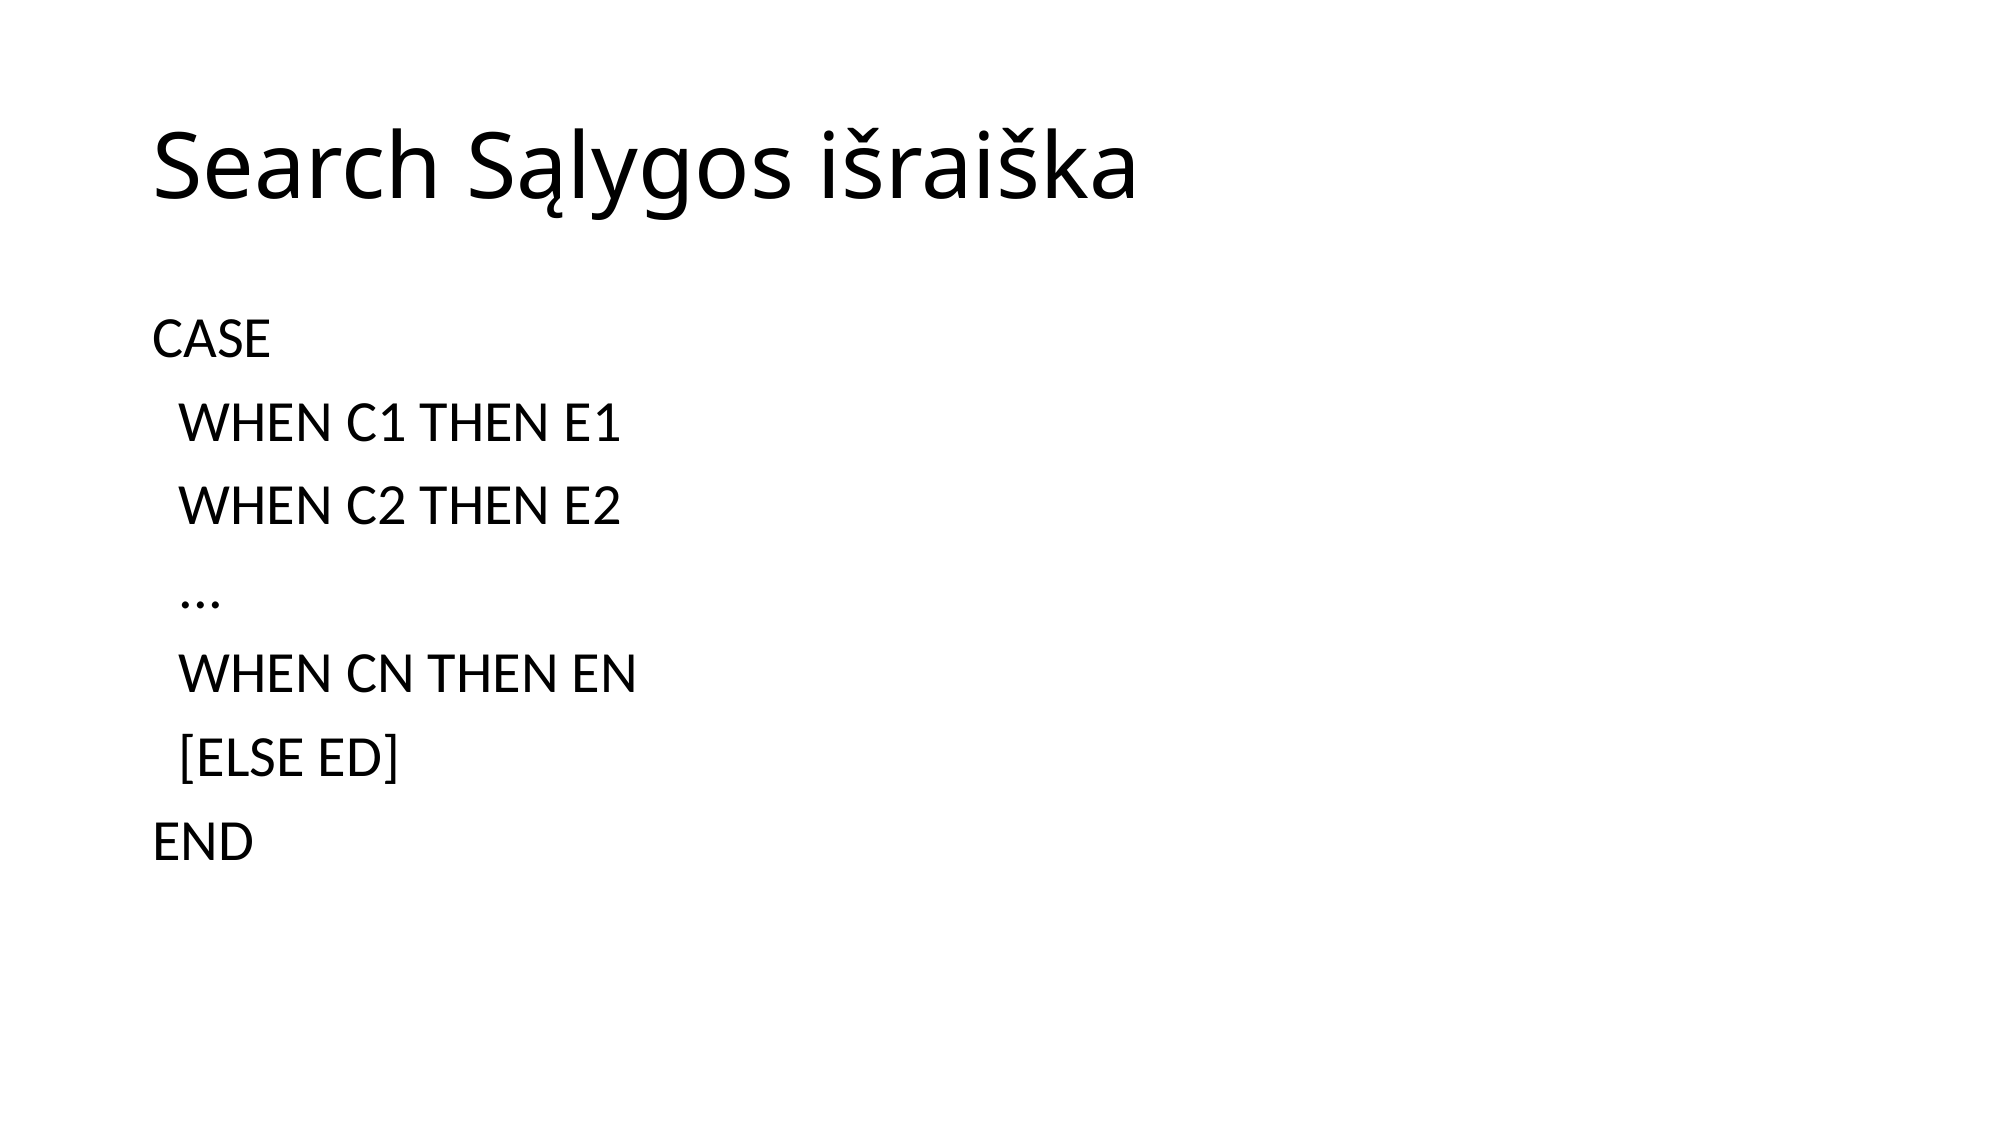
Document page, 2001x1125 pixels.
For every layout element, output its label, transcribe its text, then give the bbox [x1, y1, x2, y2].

title Search Sąlygos išraiška [137, 59, 1863, 278]
list CASE WHEN C1 THEN E1 WHEN C2 THEN E2 ... WHEN CN THEN EN [ELSE ED] END [137, 299, 1863, 1014]
